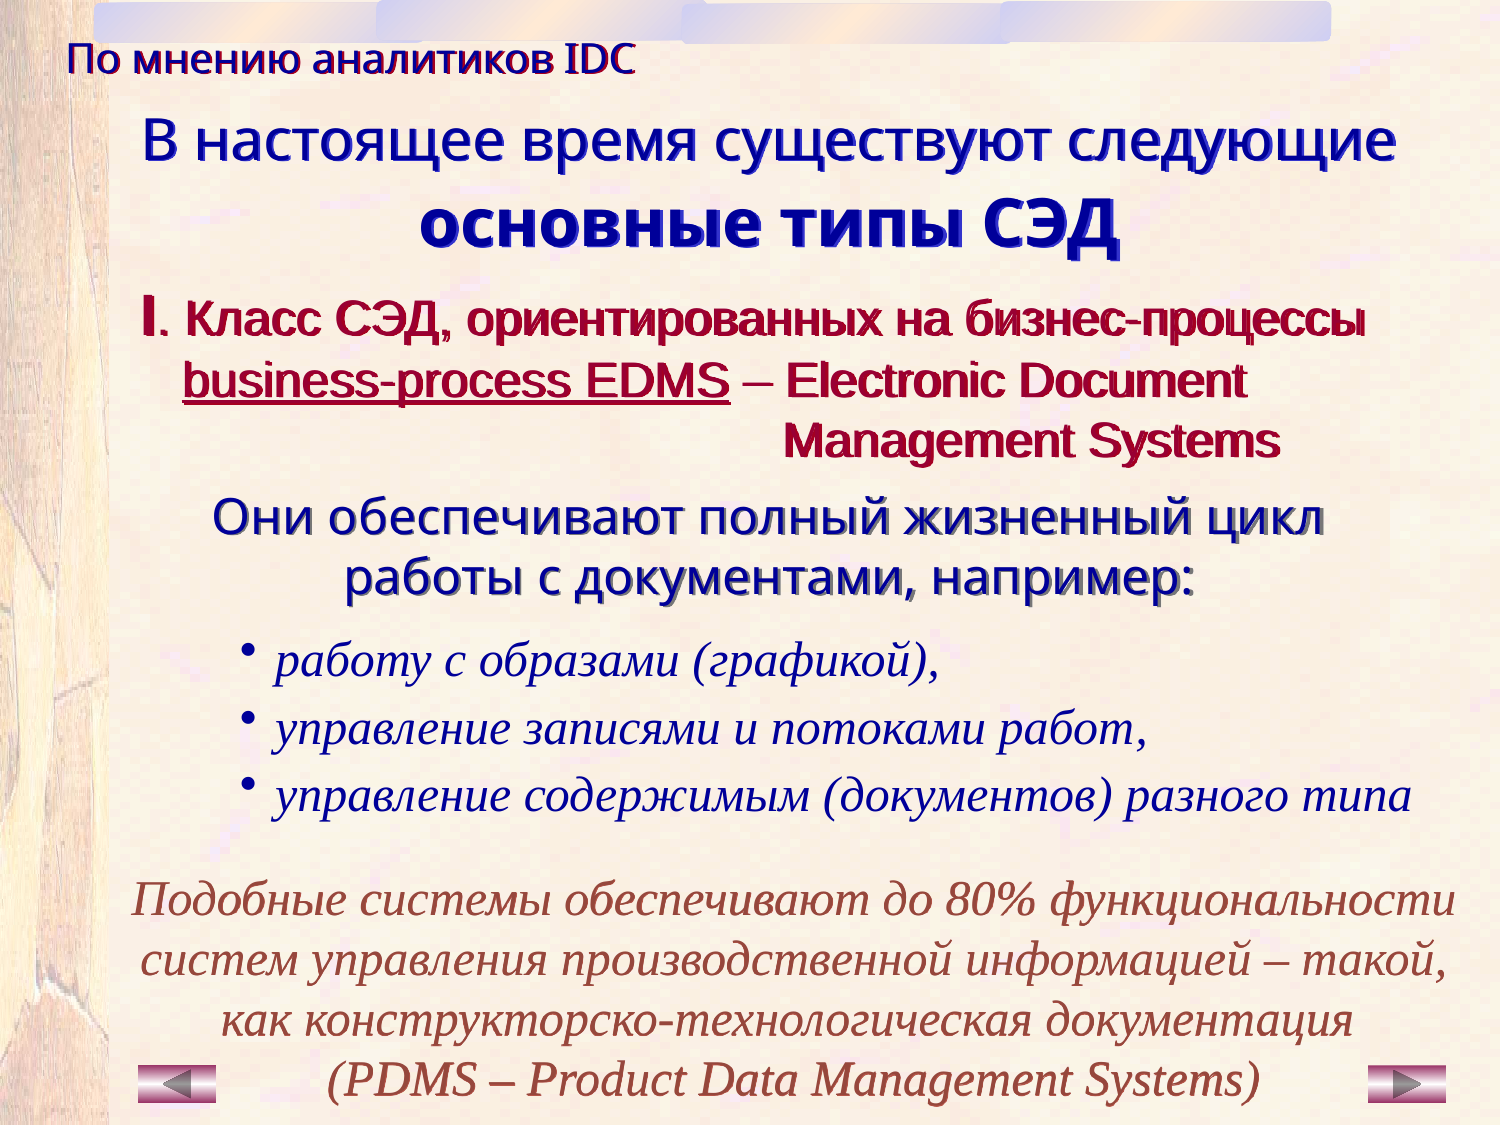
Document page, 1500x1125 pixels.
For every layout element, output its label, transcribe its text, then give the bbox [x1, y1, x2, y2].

text_box [1368, 1065, 1447, 1103]
text_box I. Класс СЭД, ориентированных на бизнес-процессы business-process EDMS – Electronic Document Management Systems [124, 270, 1475, 475]
text_box [138, 1065, 216, 1103]
text_box Подобные системы обеспечивают до 80% функциональности систем управления производственной информацией – такой, как конструкторско-технологическая документация (PDMS – Product Data Management Systems) [112, 857, 1475, 1113]
picture [0, 0, 1500, 1125]
text_box Они обеспечивают полный жизненный цикл работы с документами, например: [174, 477, 1363, 613]
text_box работу с образами (графикой), управление записями и потоками работ, управление содержимым (документов) разного типа [224, 618, 1438, 828]
text_box В настоящее время существуют следующие основные типы СЭД [99, 87, 1438, 268]
text_box По мнению аналитиков IDC [49, 24, 713, 90]
